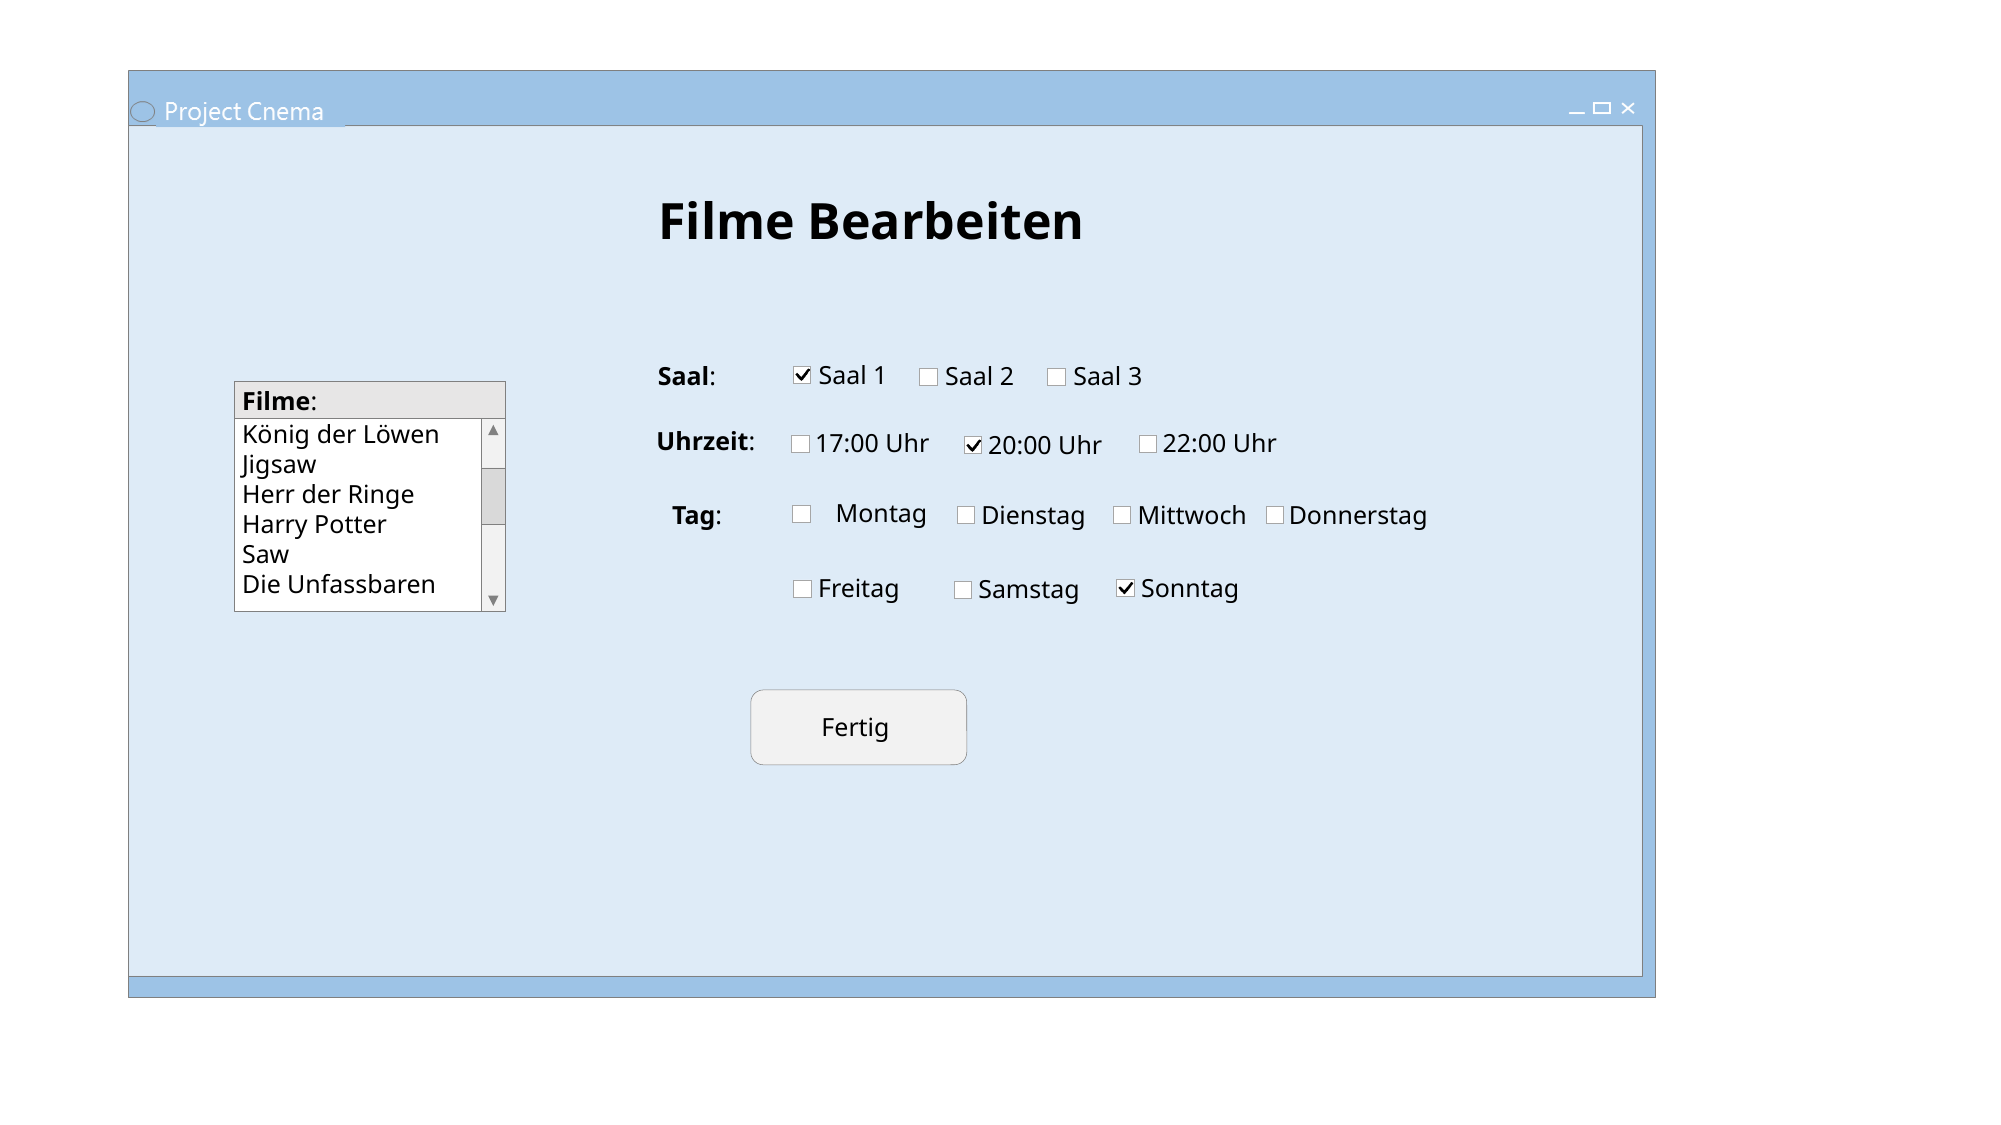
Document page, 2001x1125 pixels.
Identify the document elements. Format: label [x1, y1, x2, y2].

text_box [957, 495, 1091, 534]
text_box [958, 426, 1114, 465]
picture [128, 70, 1656, 998]
text_box [954, 570, 1085, 609]
text_box [1110, 569, 1245, 608]
text_box [919, 357, 1021, 396]
text_box [1138, 424, 1288, 463]
text_box [234, 418, 506, 612]
text_box [787, 356, 894, 394]
text_box [792, 493, 955, 534]
text_box [793, 569, 905, 608]
text_box [791, 424, 934, 463]
text_box [1266, 496, 1431, 535]
text_box [1047, 357, 1149, 396]
text_box [1112, 496, 1253, 535]
